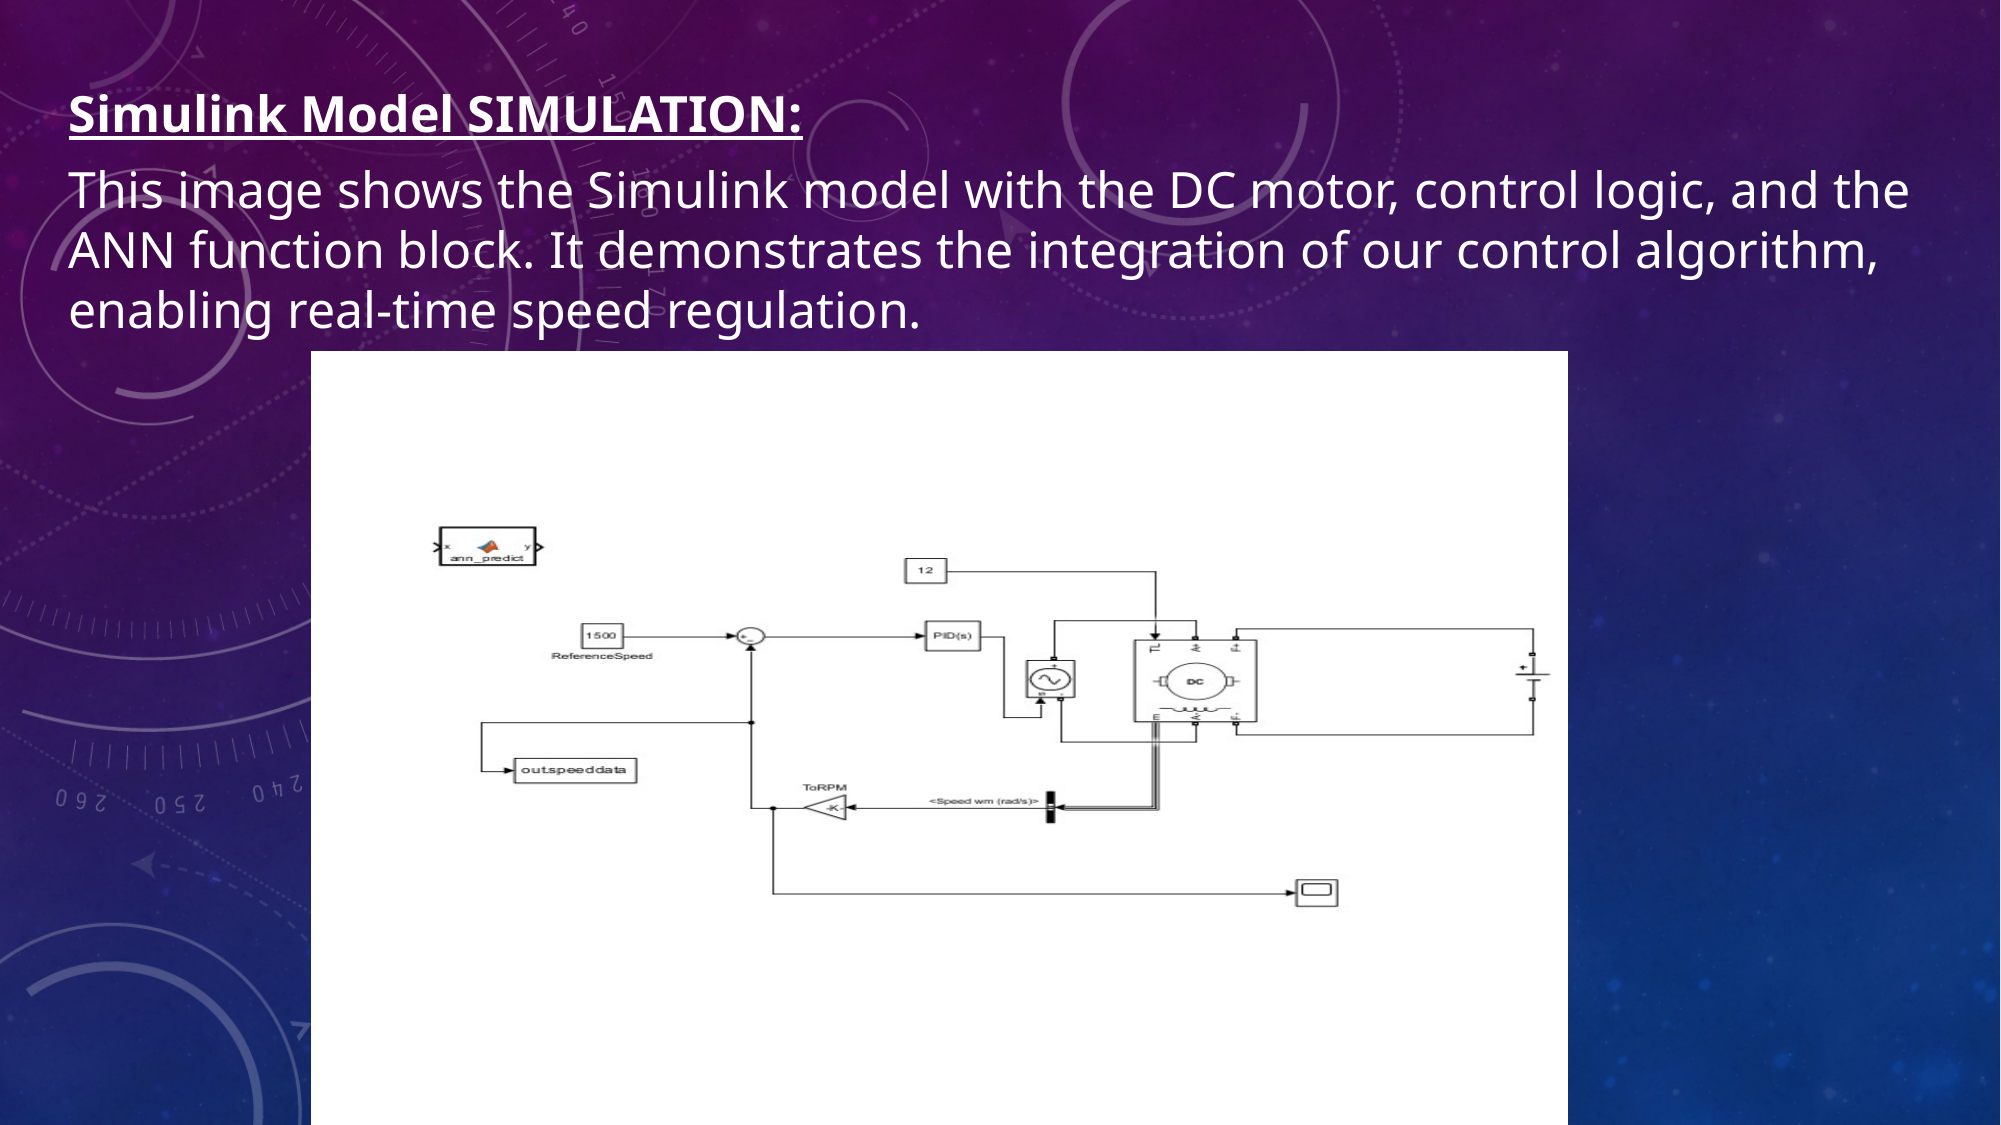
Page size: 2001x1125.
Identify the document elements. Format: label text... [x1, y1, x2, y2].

picture [0, 0, 2001, 1125]
text_box Simulink Model SIMULATION: This image shows the Simulink model with the DC motor, control logic, and the ANN function block. It demonstrates the integration of our control algorithm, enabling real-time speed regulation. [53, 75, 1971, 526]
